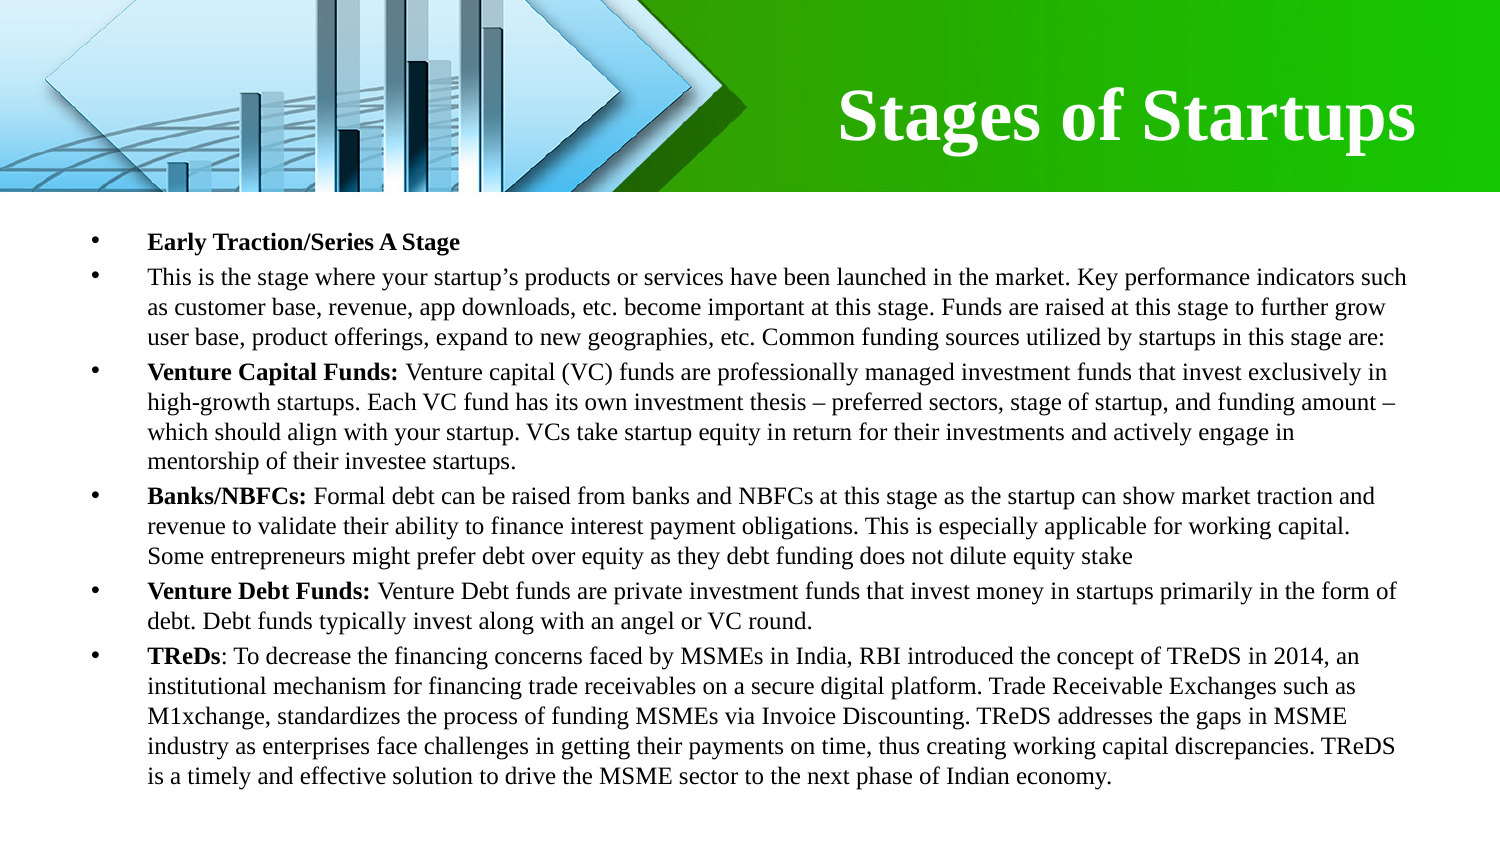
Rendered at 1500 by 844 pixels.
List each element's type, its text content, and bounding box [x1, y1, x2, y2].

list Early Traction/Series A Stage This is the stage where your startup’s products or services have been launched in the market. Key performance indicators such as customer base, revenue, app downloads, etc. become important at this stage. Funds are raised at this stage to further grow user base, product offerings, expand to new geographies, etc. Common funding sources utilized by startups in this stage are: Venture Capital Funds: Venture capital (VC) funds are professionally managed investment funds that invest exclusively in high-growth startups. Each VC fund has its own investment thesis – preferred sectors, stage of startup, and funding amount – which should align with your startup. VCs take startup equity in return for their investments and actively engage in mentorship of their investee startups. Banks/NBFCs: Formal debt can be raised from banks and NBFCs at this stage as the startup can show market traction and revenue to validate their ability to finance interest payment obligations. This is especially applicable for working capital. Some entrepreneurs might prefer debt over equity as they debt funding does not dilute equity stake Venture Debt Funds: Venture Debt funds are private investment funds that invest money in startups primarily in the form of debt. Debt funds typically invest along with an angel or VC round. TReDs: To decrease the financing concerns faced by MSMEs in India, RBI introduced the concept of TReDS in 2014, an institutional mechanism for financing trade receivables on a secure digital platform. Trade Receivable Exchanges such as M1xchange, standardizes the process of funding MSMEs via Invoice Discounting. TReDS addresses the gaps in MSME industry as enterprises face challenges in getting their payments on time, thus creating working capital discrepancies. TReDS is a timely and effective solution to drive the MSME sector to the next phase of Indian economy. [76, 217, 1429, 784]
picture [0, 0, 1500, 844]
title Stages of Startups [77, 47, 1433, 173]
